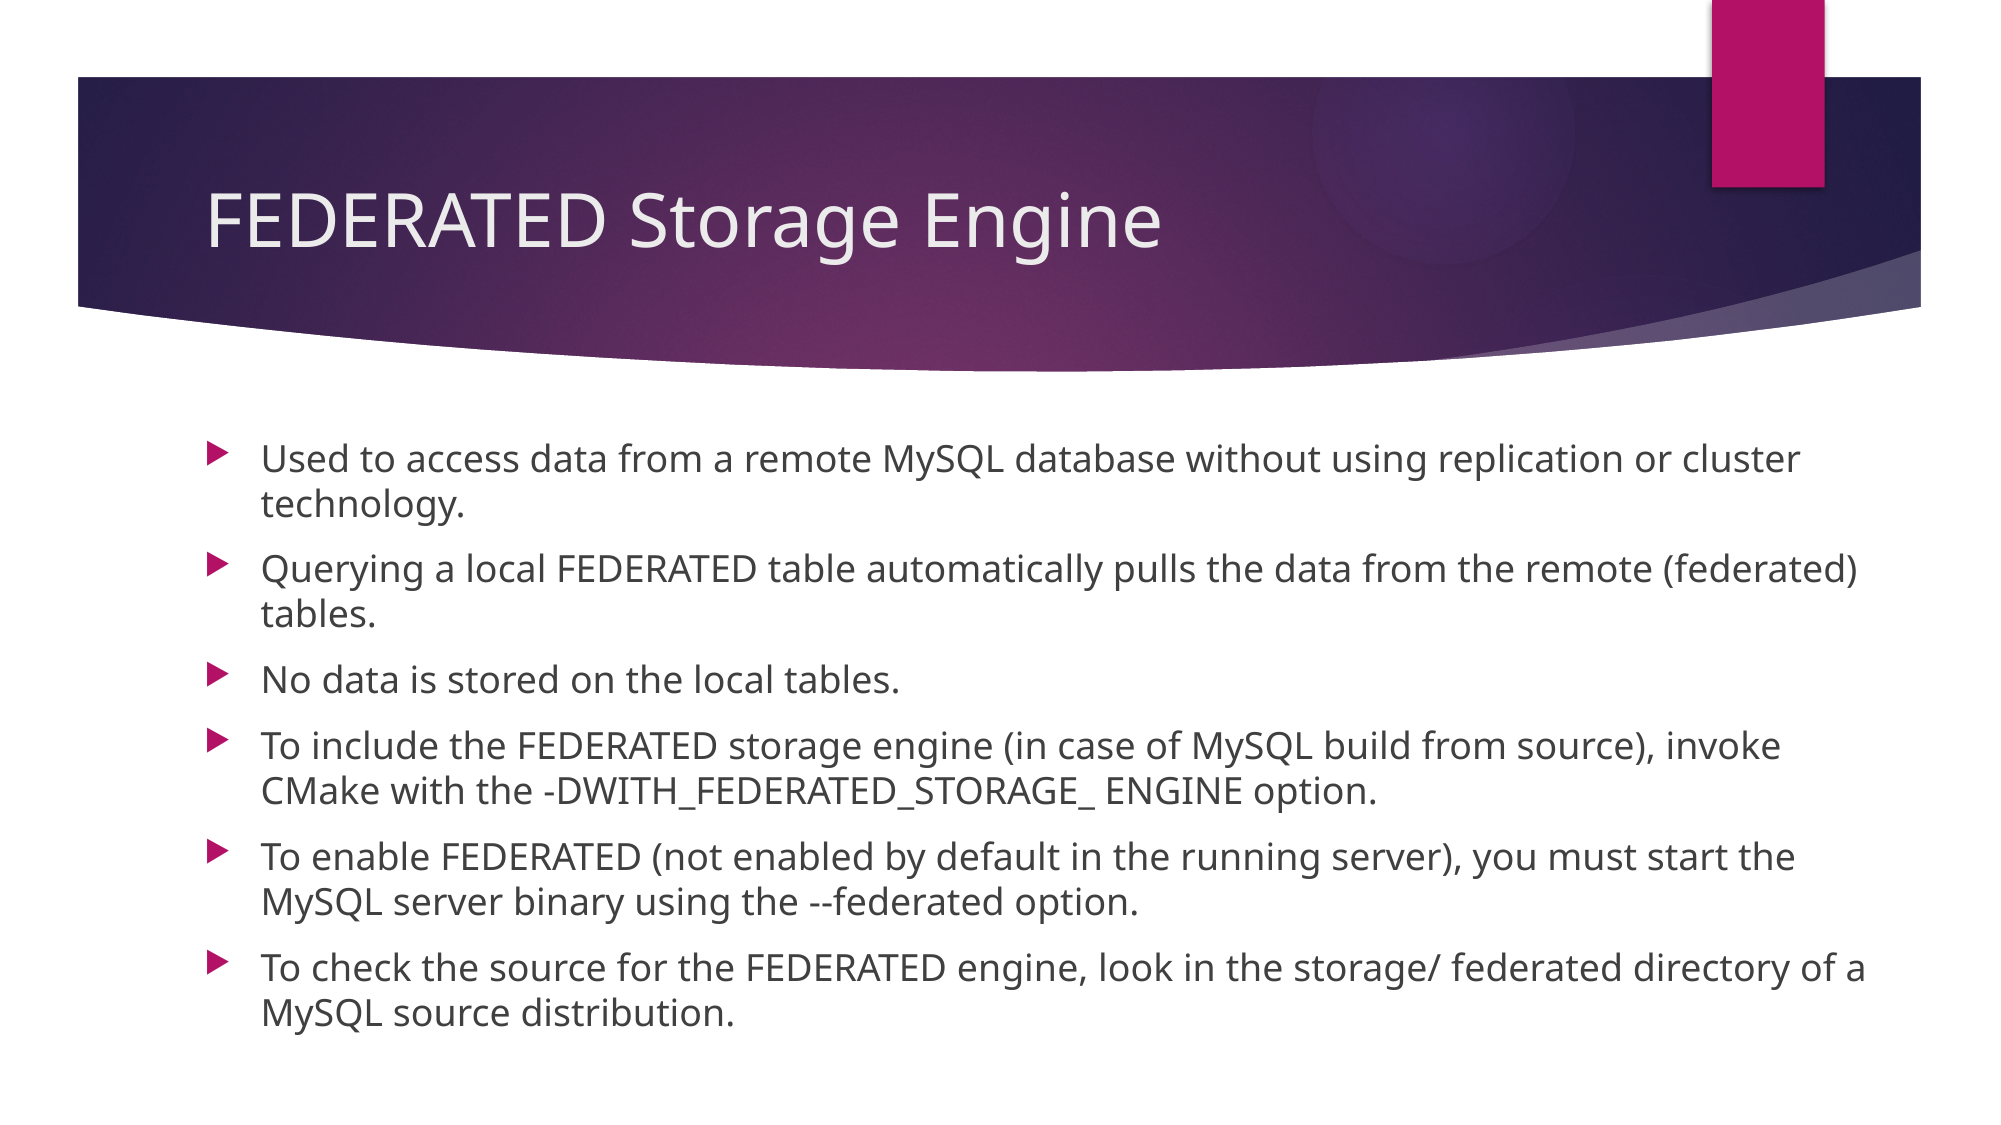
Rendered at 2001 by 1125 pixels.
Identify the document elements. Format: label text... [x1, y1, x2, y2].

title FEDERATED Storage Engine [189, 159, 1627, 276]
list Used to access data from a remote MySQL database without using replication or cluster technology. Querying a local FEDERATED table automatically pulls the data from the remote (federated) tables. No data is stored on the local tables. To include the FEDERATED storage engine (in case of MySQL build from source), invoke CMake with the -DWITH_FEDERATED_STORAGE_ ENGINE option. To enable FEDERATED (not enabled by default in the running server), you must start the MySQL server binary using the --federated option. To check the source for the FEDERATED engine, look in the storage/ federated directory of a MySQL source distribution. [189, 427, 1915, 1048]
